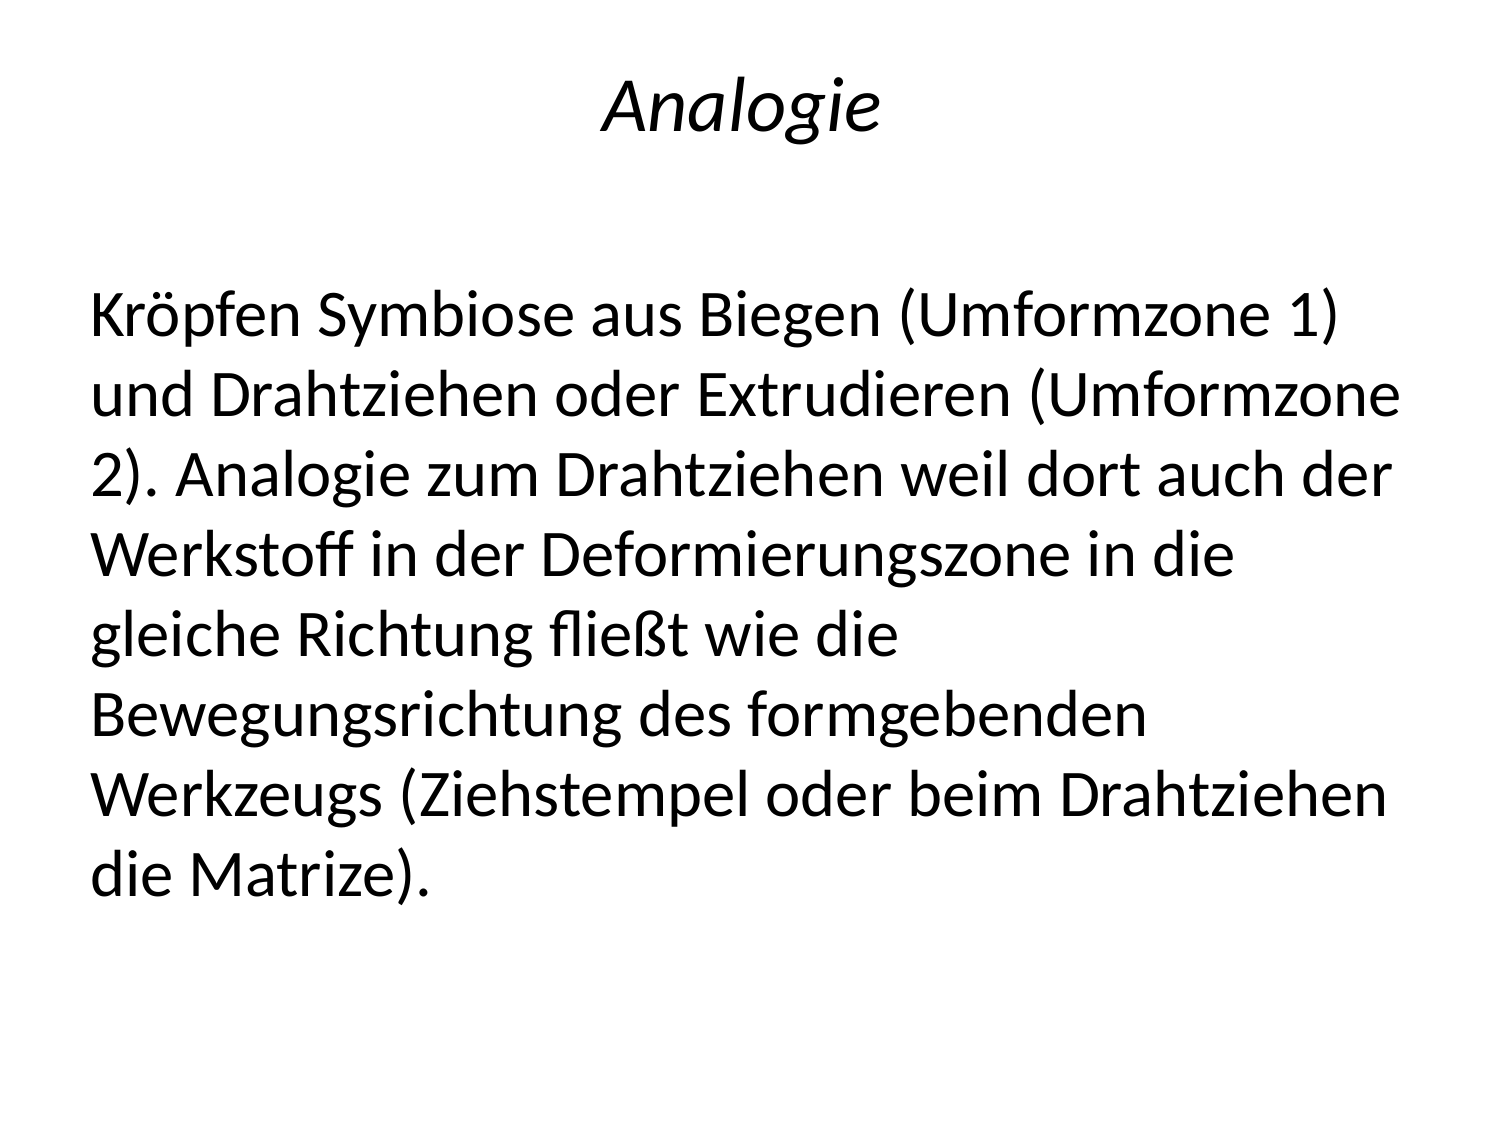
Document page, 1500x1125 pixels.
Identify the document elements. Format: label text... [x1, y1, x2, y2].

title Analogie [75, 45, 1425, 233]
list Kröpfen Symbiose aus Biegen (Umformzone 1) und Drahtziehen oder Extrudieren (Umformzone 2). Analogie zum Drahtziehen weil dort auch der Werkstoff in der Deformierungszone in die gleiche Richtung fließt wie die Bewegungsrichtung des formgebenden Werkzeugs (Ziehstempel oder beim Drahtziehen die Matrize). [75, 262, 1425, 1005]
